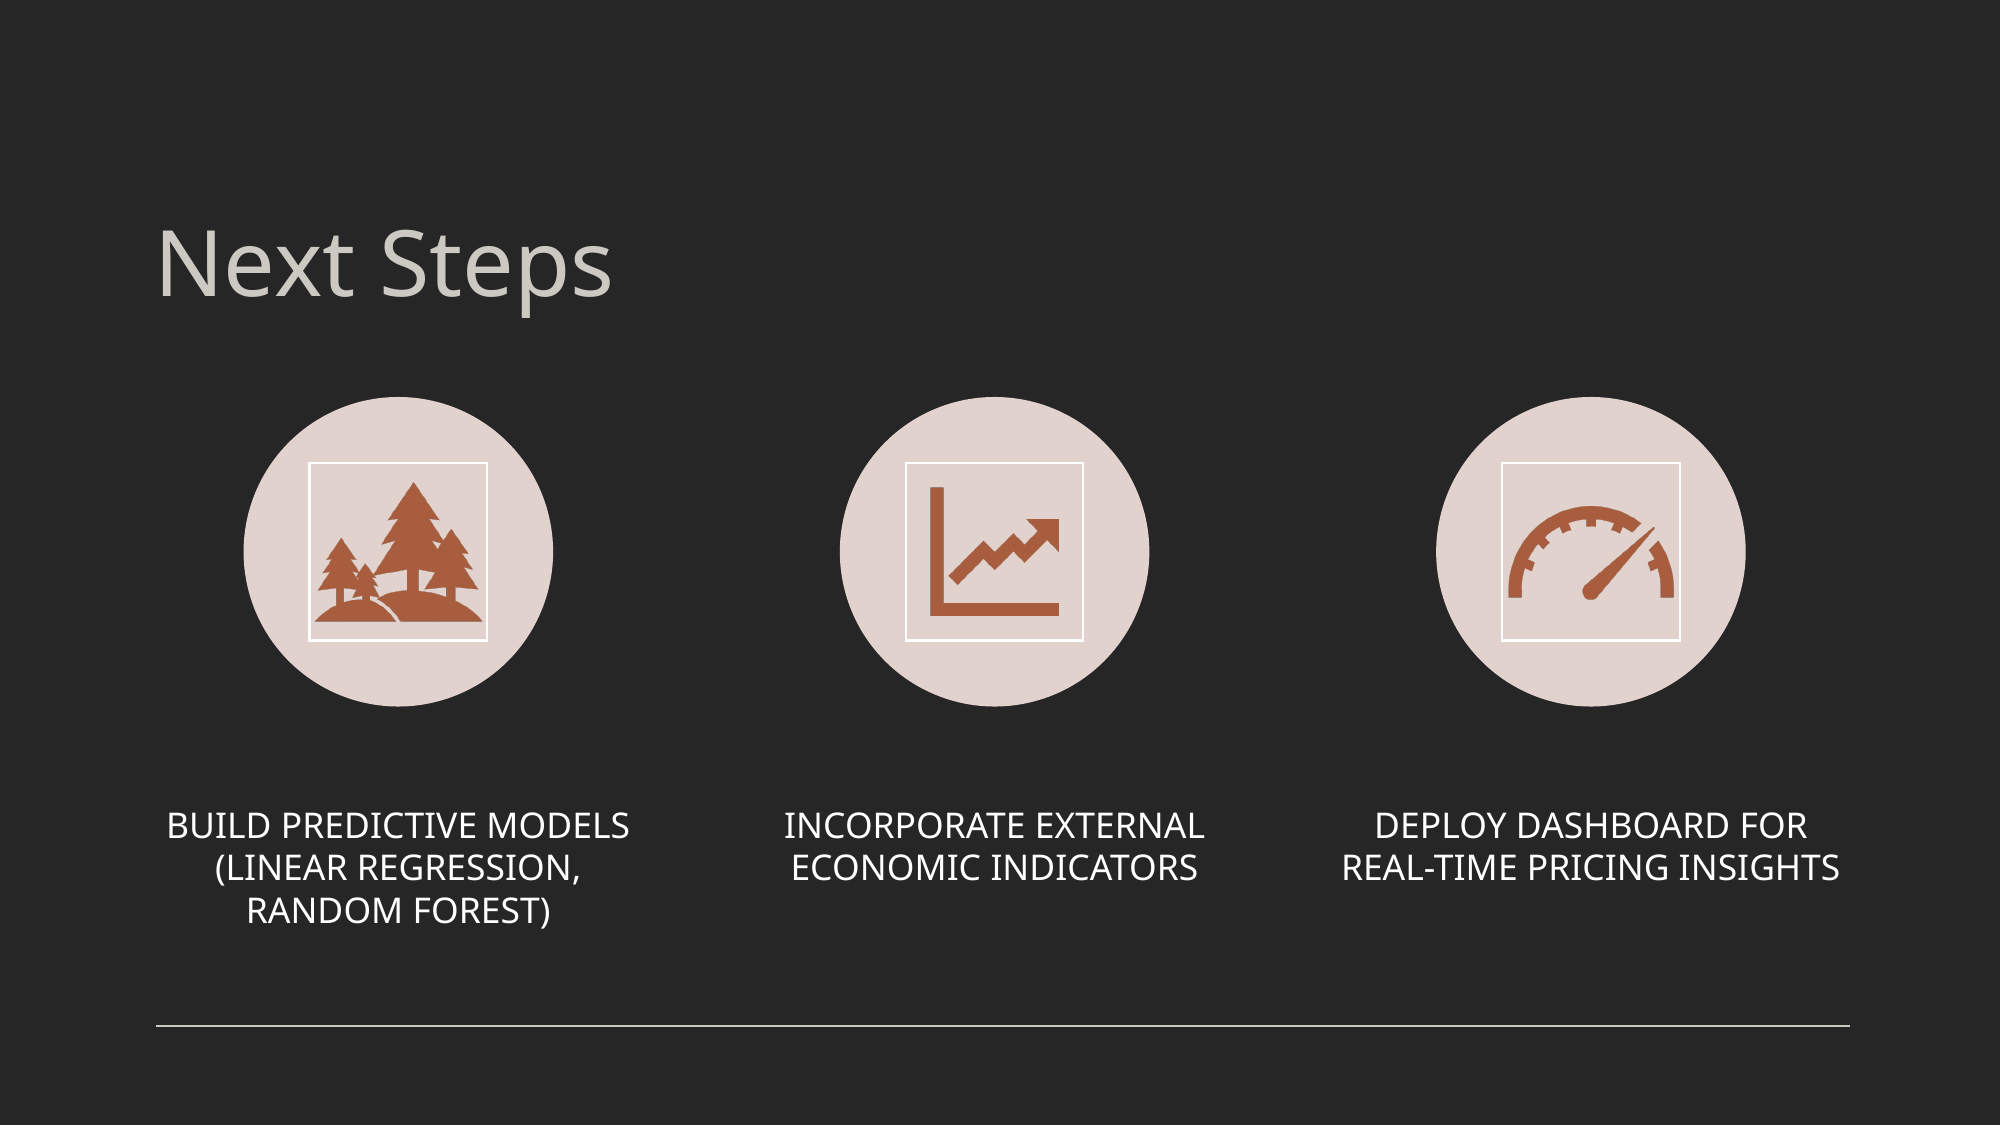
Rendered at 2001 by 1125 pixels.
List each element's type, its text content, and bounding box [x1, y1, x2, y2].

title Next Steps [139, 143, 1850, 322]
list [139, 338, 1850, 980]
